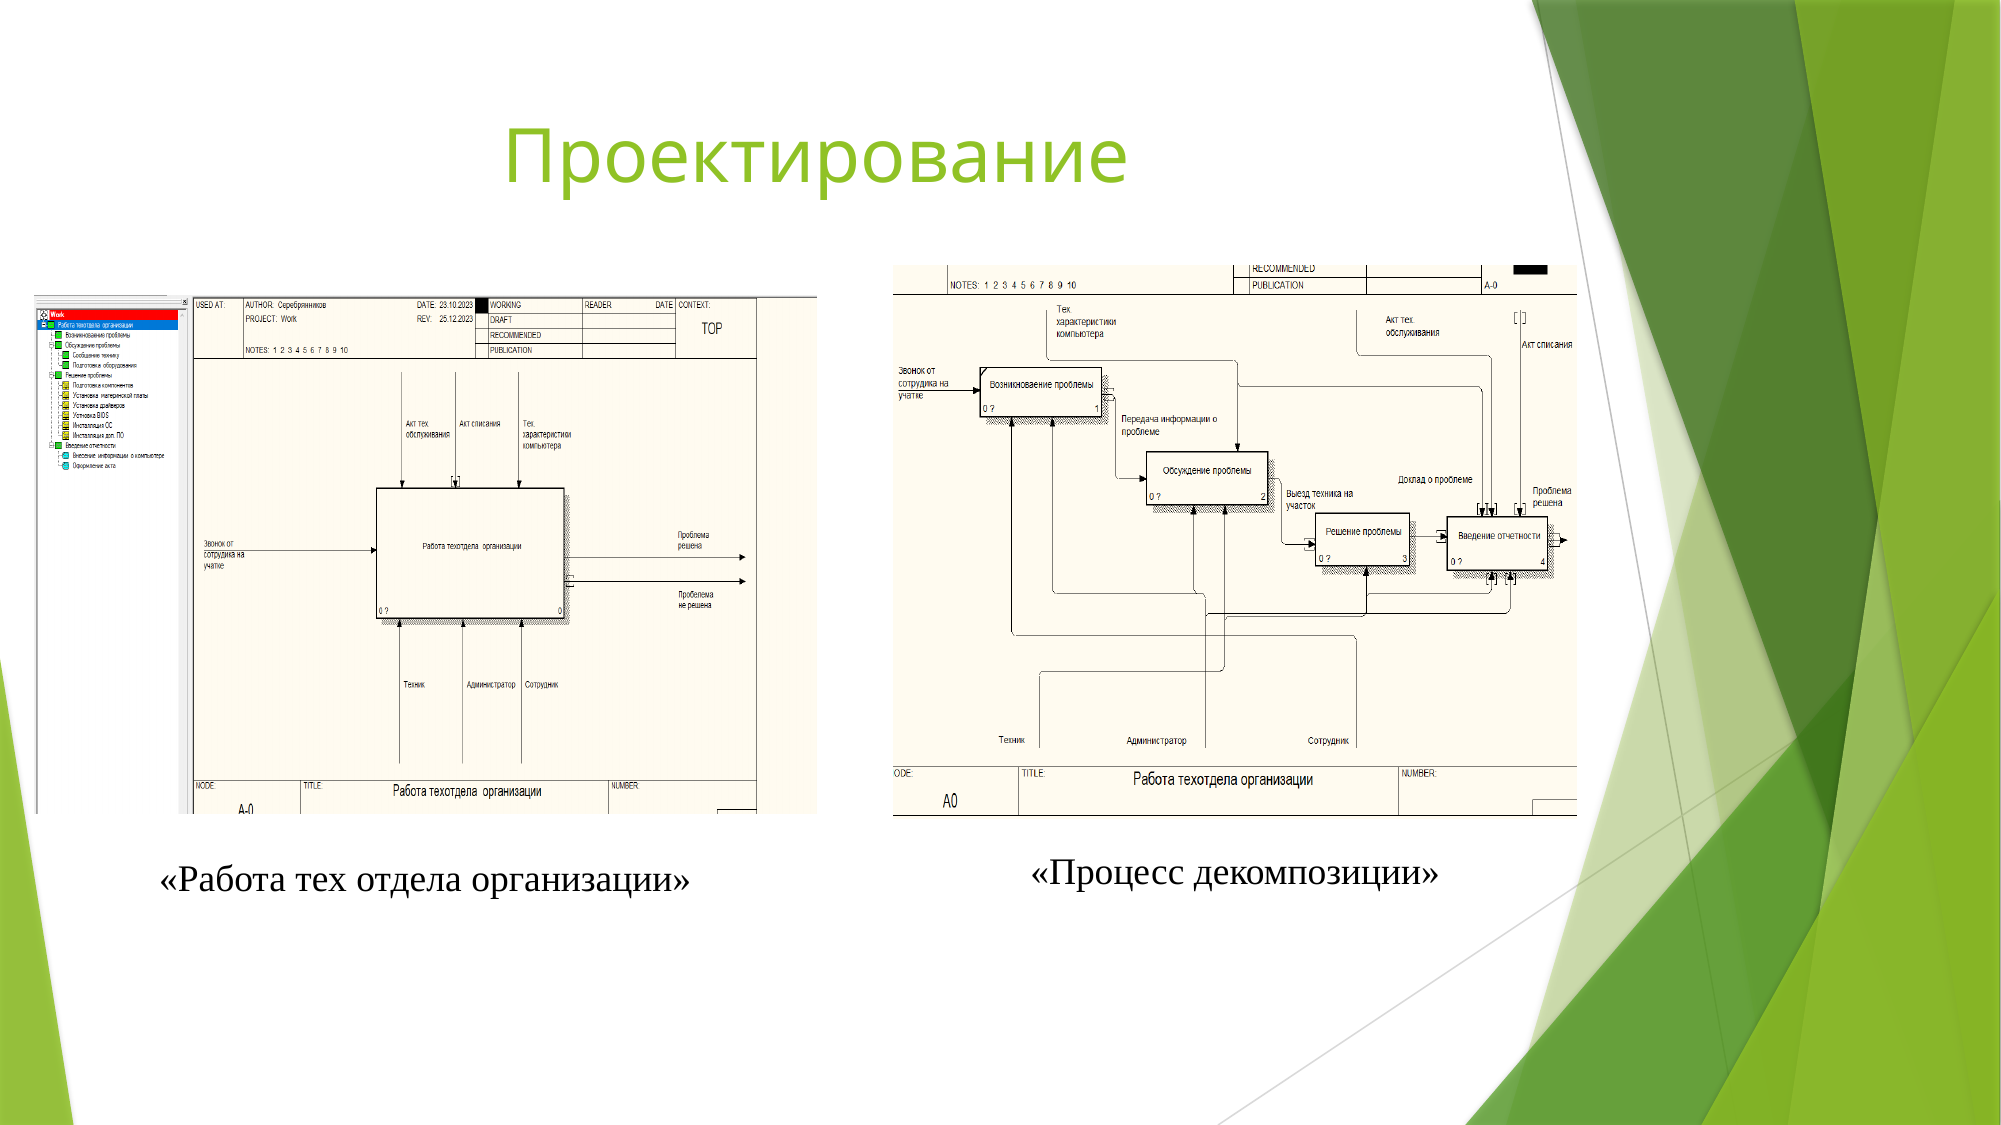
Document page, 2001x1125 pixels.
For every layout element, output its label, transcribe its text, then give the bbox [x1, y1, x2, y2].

title Проектирование [111, 99, 1522, 317]
picture [893, 265, 1578, 820]
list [34, 295, 817, 814]
text_box «Процесс декомпозиции» [1015, 839, 1456, 900]
text_box «Работа тех отдела организации» [144, 846, 707, 907]
